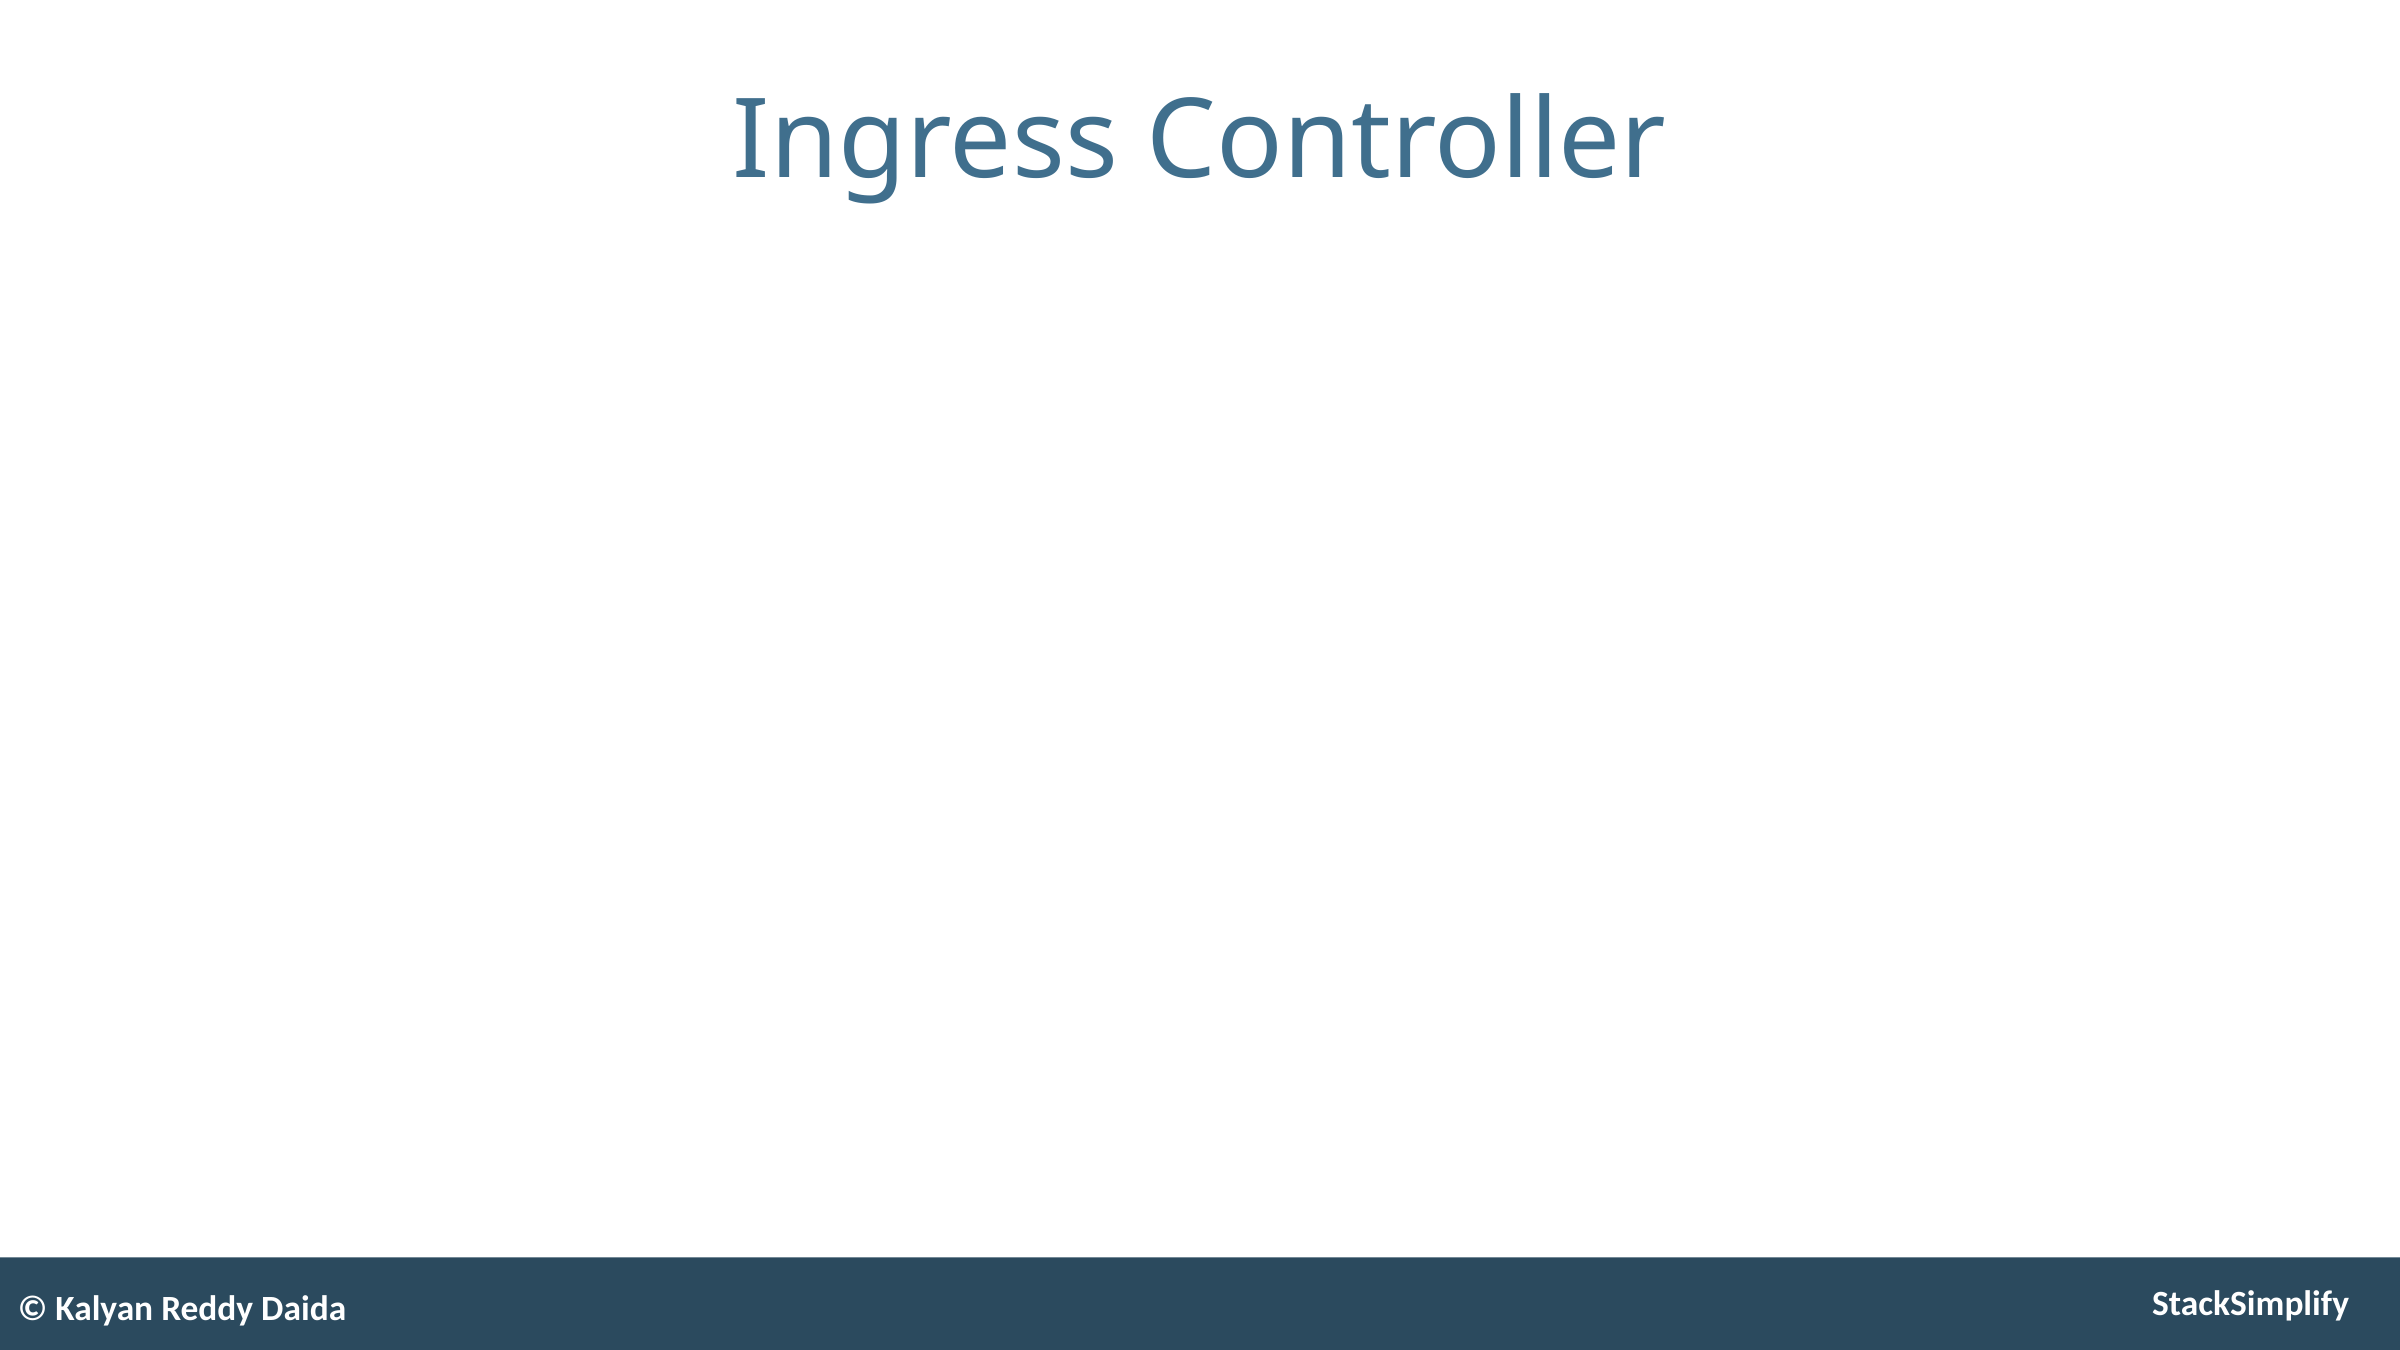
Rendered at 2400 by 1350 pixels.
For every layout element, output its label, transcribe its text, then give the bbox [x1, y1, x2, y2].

footer © Kalyan Reddy Daida [0, 1269, 810, 1342]
title Ingress Controller [165, 44, 2235, 240]
